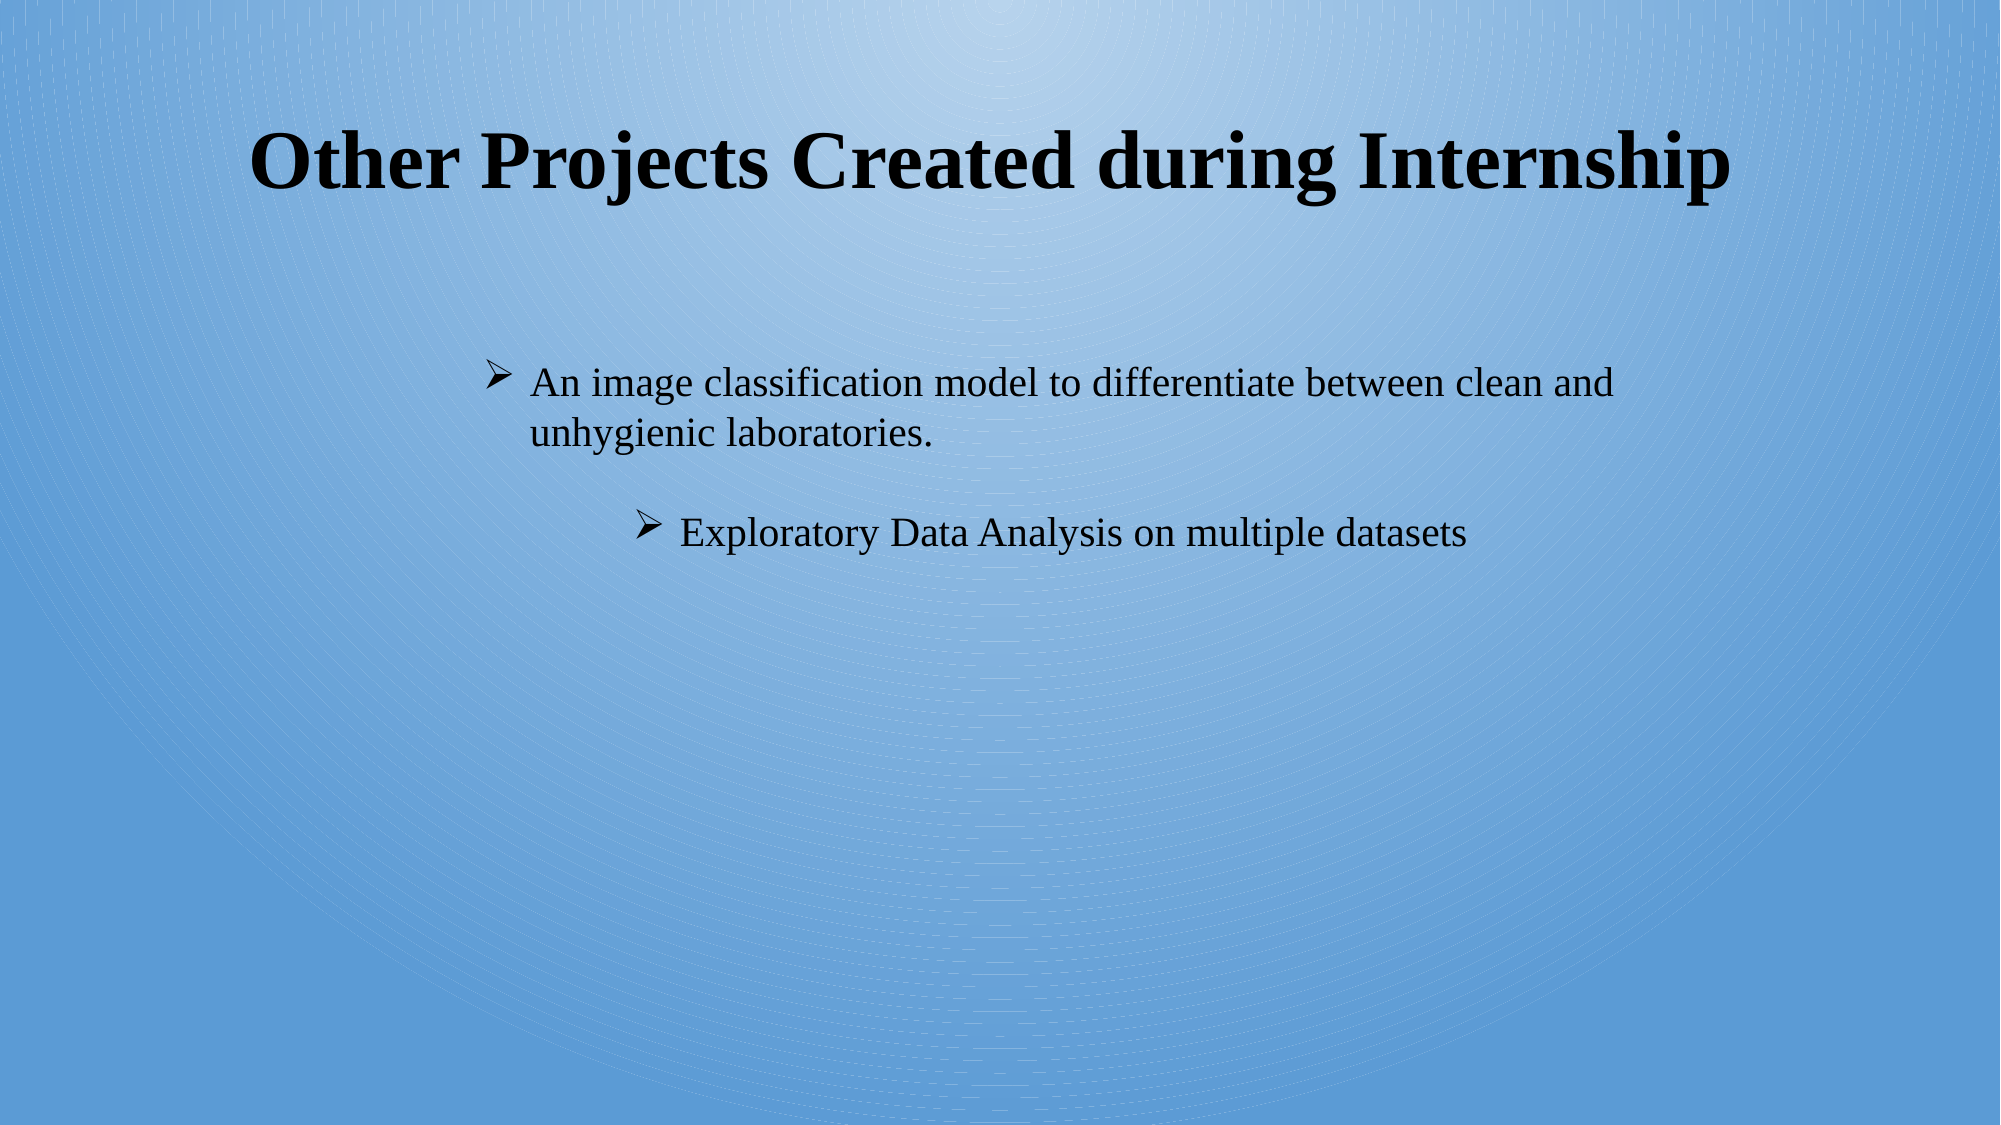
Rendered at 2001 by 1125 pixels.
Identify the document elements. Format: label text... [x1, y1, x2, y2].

text_box Other Projects Created during Internship [233, 97, 1868, 213]
text_box An image classification model to differentiate between clean and unhygienic laboratories. Exploratory Data Analysis on multiple datasets [468, 347, 1634, 563]
